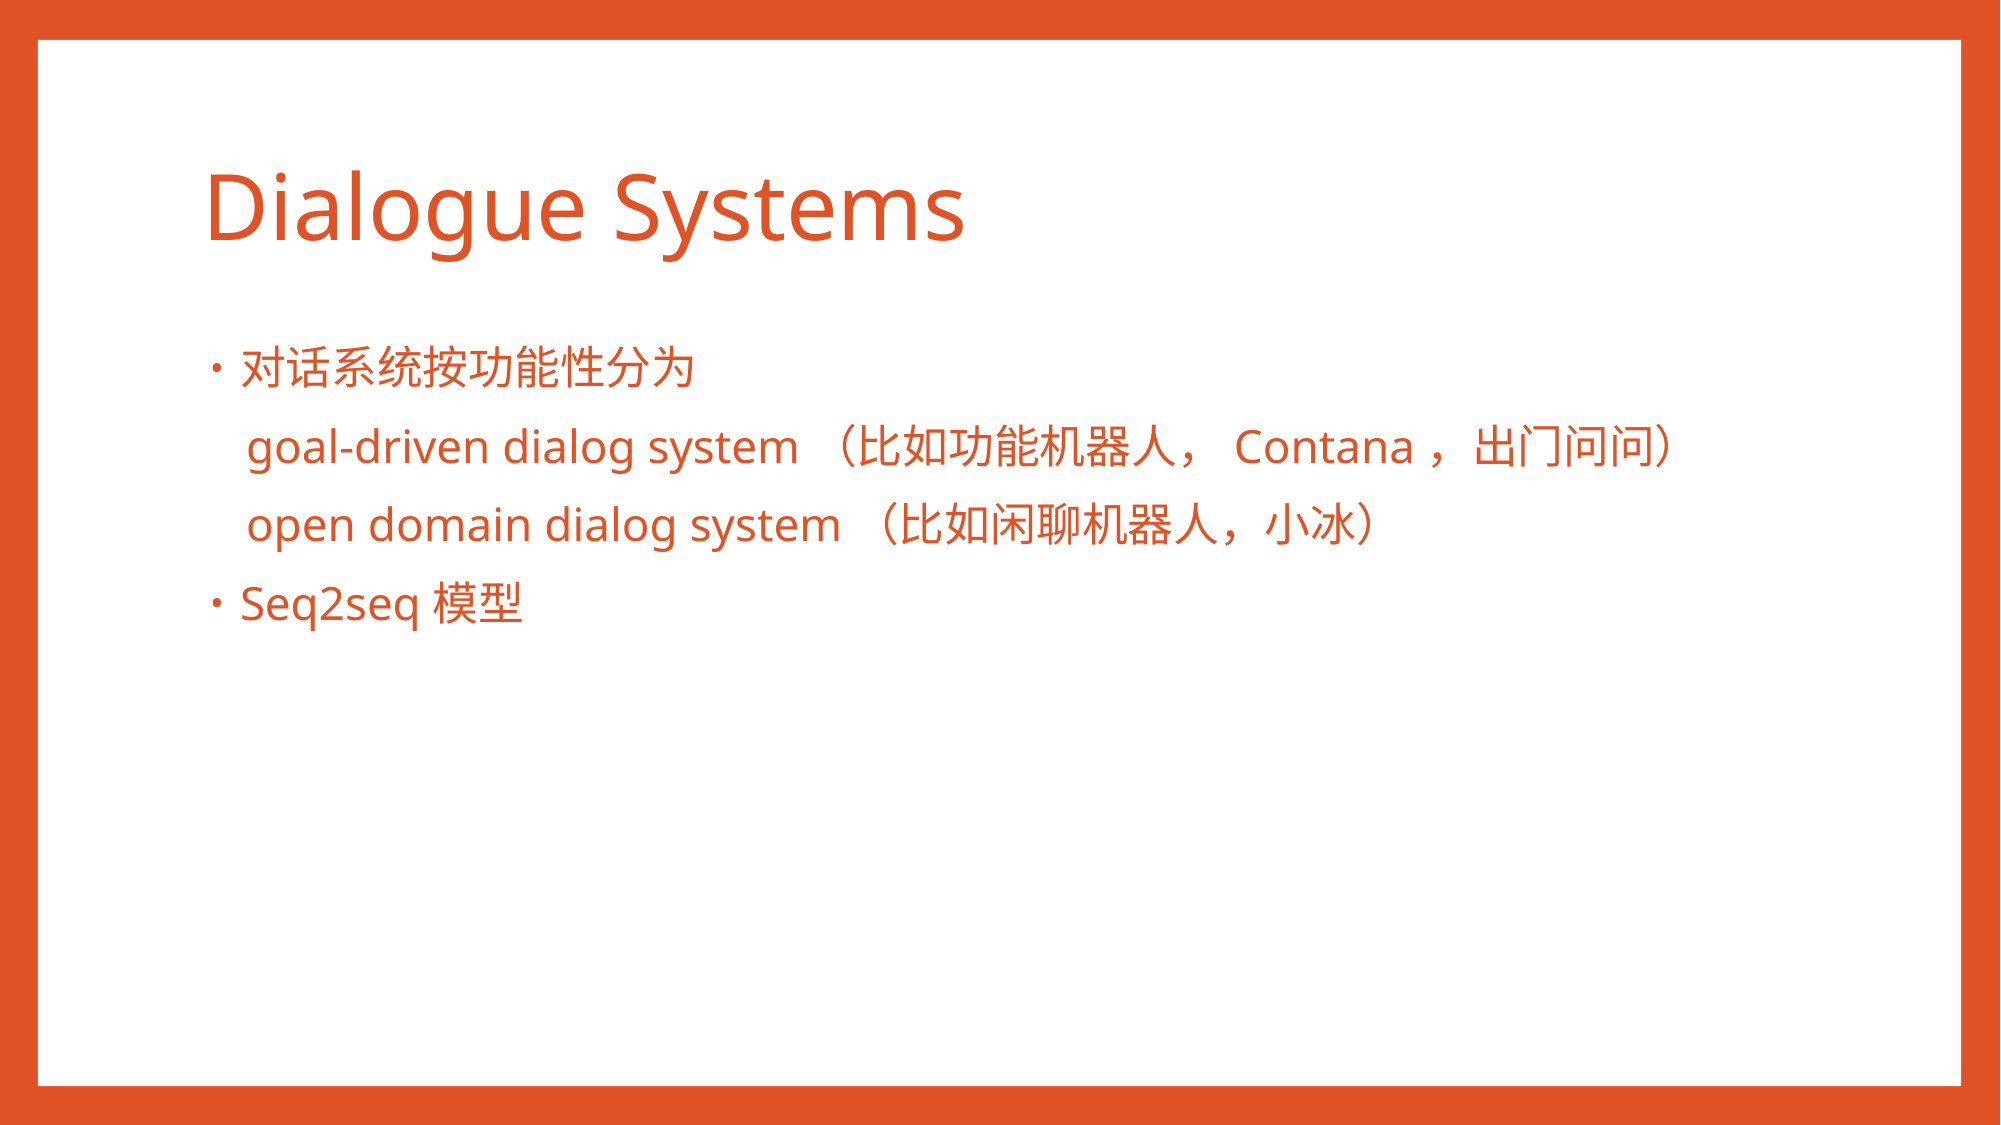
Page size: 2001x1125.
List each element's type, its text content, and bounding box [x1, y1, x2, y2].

list 对话系统按功能性分为 goal-driven dialog system（比如功能机器人，Contana，出门问问） open domain dialog system（比如闲聊机器人，小冰） Seq2seq模型 [187, 337, 1808, 1000]
title Dialogue Systems [187, 99, 1808, 323]
